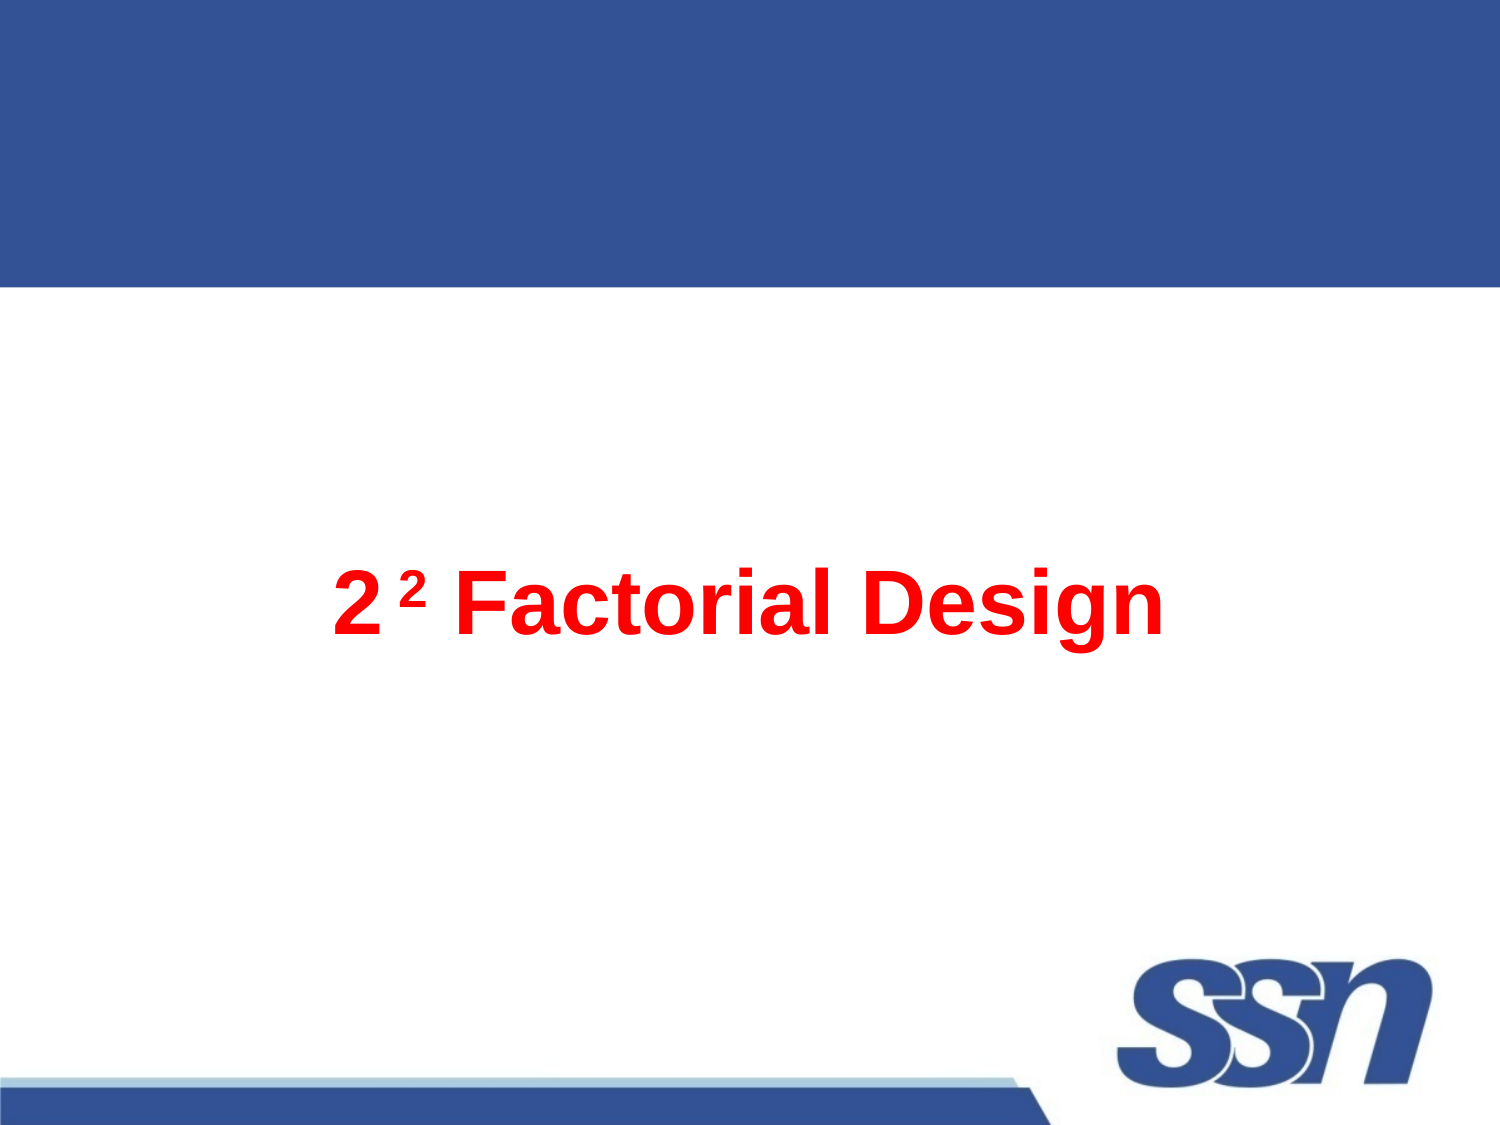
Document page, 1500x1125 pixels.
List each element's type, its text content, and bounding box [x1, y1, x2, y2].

picture [0, 915, 1498, 1125]
title 2 2 Factorial Design [112, 504, 1388, 692]
